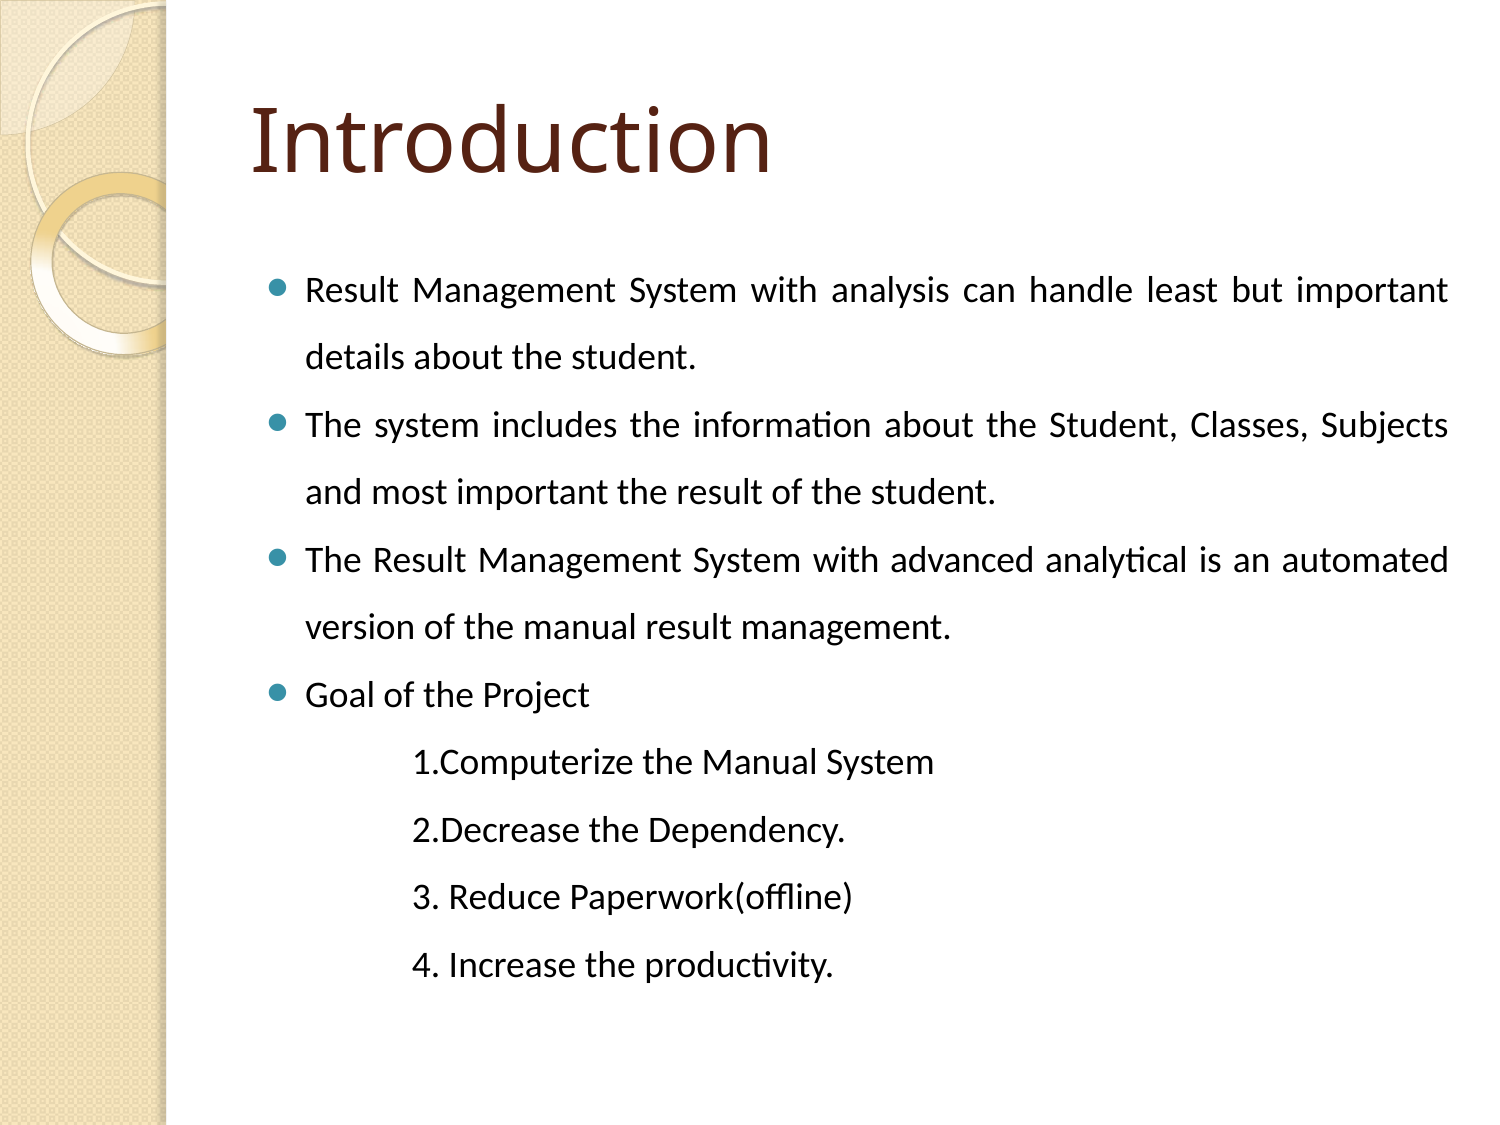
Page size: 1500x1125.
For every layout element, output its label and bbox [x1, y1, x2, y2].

text_box [0, 0, 1500, 1125]
